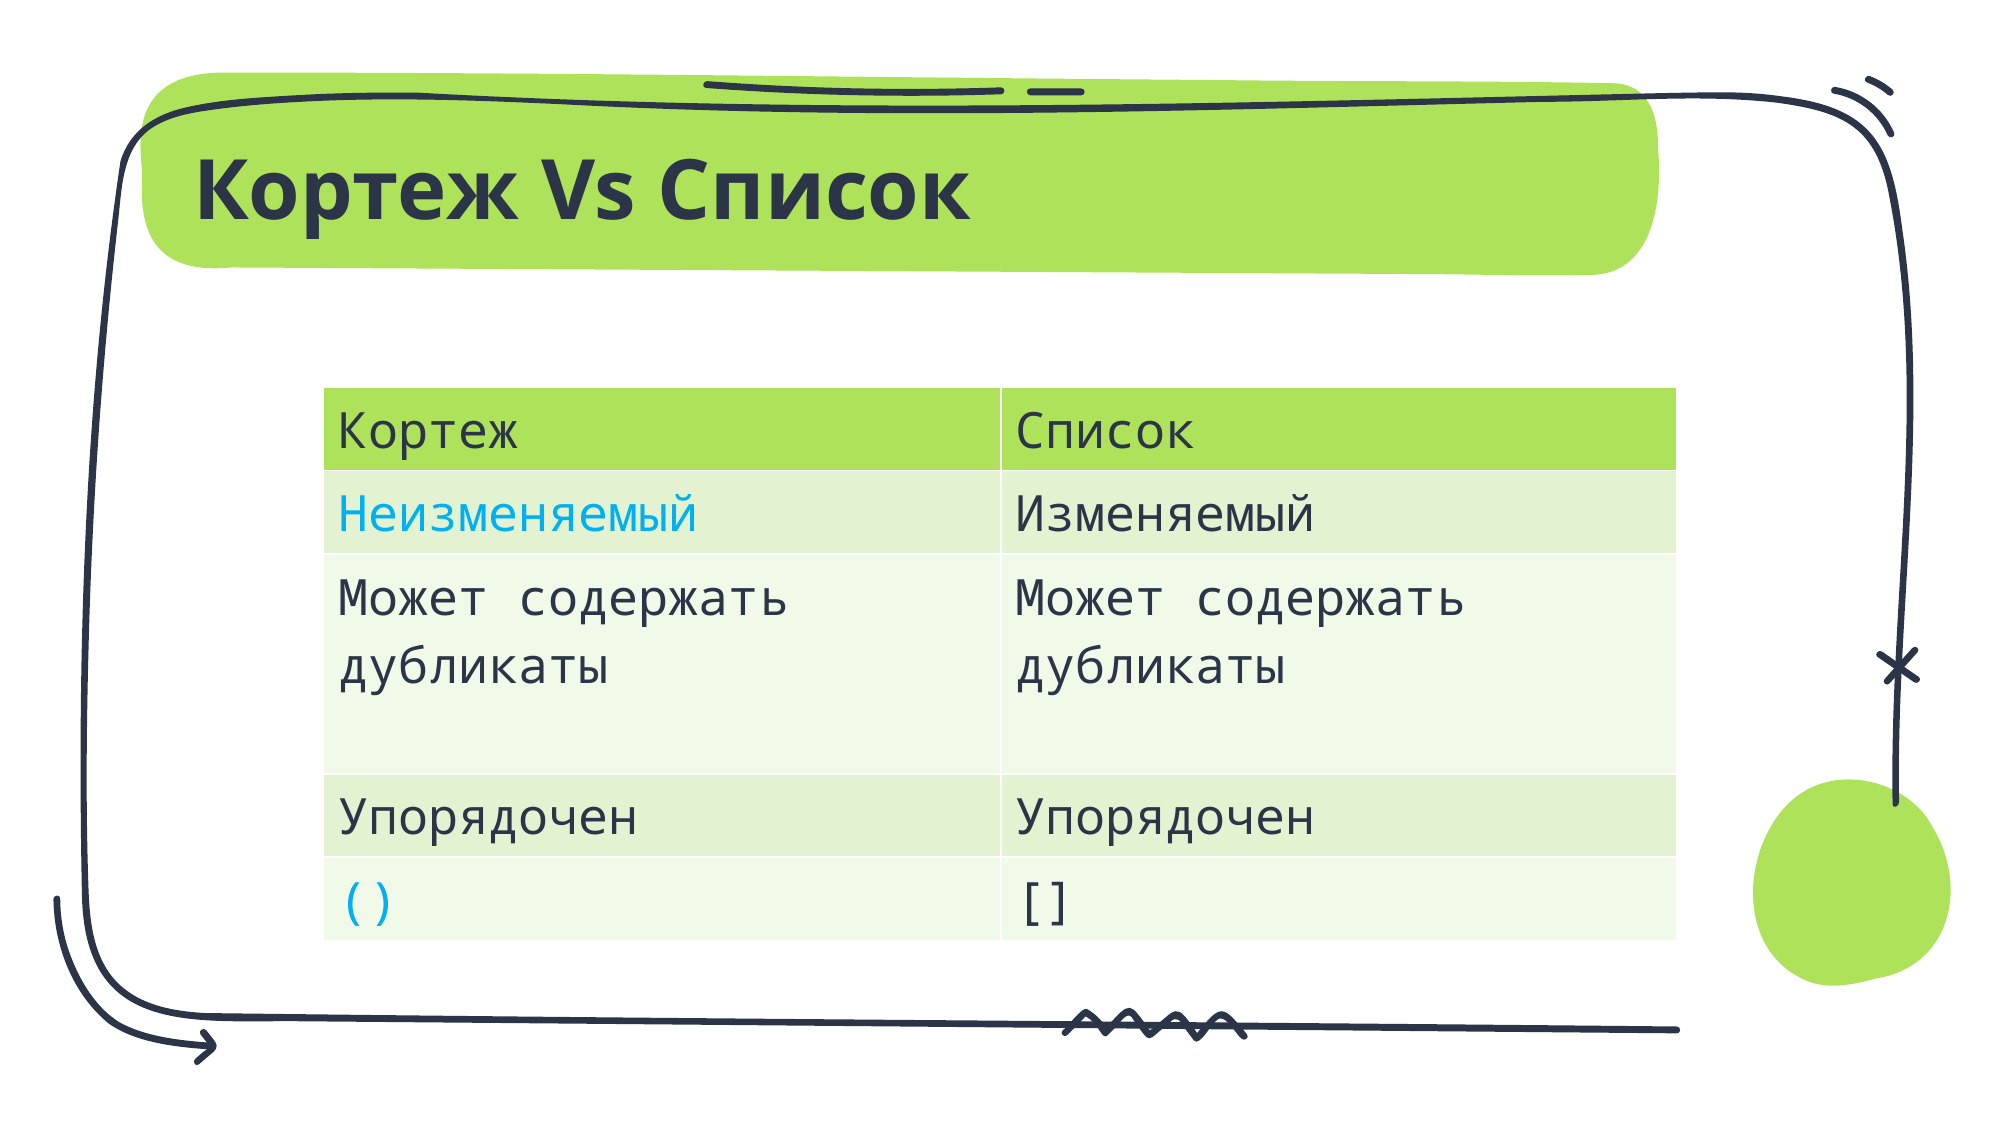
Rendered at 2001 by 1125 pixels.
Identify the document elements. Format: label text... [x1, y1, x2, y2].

table_cell [] [1002, 858, 1676, 940]
table_cell () [324, 858, 1000, 940]
table_cell Может содержать дубликаты [324, 555, 1000, 773]
title Кортеж Vs Список [193, 149, 1599, 237]
table_cell Может содержать дубликаты [1002, 555, 1676, 773]
table_header Список [1002, 388, 1676, 470]
table_cell Изменяемый [1002, 471, 1676, 553]
table_header Кортеж [324, 388, 1000, 470]
table_cell Упорядочен [324, 775, 1000, 856]
table_cell Упорядочен [1002, 775, 1676, 856]
table_cell Неизменяемый [324, 471, 1000, 553]
